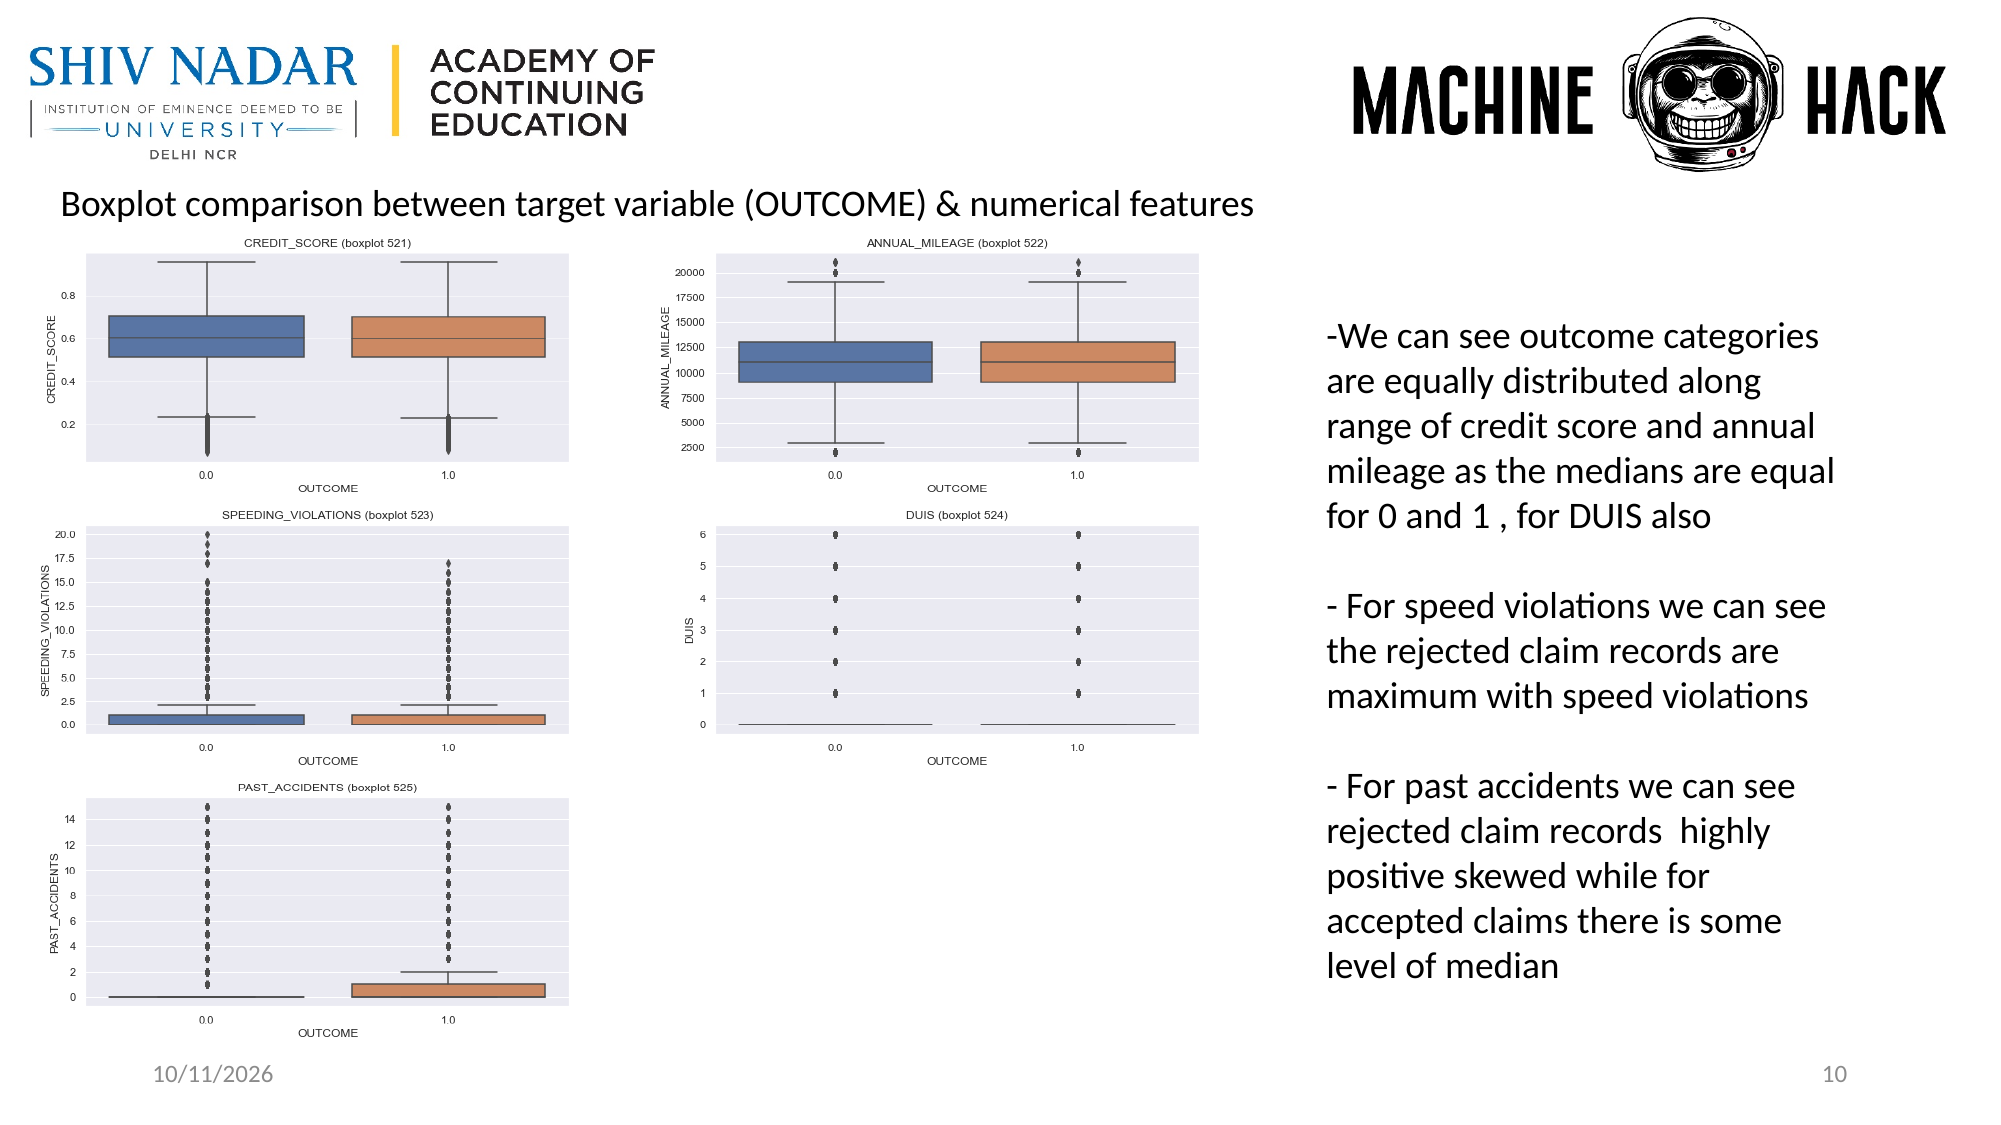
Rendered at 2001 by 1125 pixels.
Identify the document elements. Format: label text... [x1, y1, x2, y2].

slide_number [137, 1045, 588, 1103]
text_box -We can see outcome categories are equally distributed along range of credit score and annual mileage as the medians are equal for 0 and 1 , for DUIS also - For speed violations we can see the rejected claim records are maximum with speed violations - For past accidents we can see rejected claim records highly positive skewed while for accepted claims there is some level of median [1311, 303, 1869, 994]
text_box Boxplot comparison between target variable (OUTCOME) & numerical features [45, 172, 1452, 232]
picture [6, 6, 697, 184]
slide_number 10 [1412, 1042, 1863, 1103]
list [33, 232, 1205, 1045]
picture [1325, 7, 1993, 177]
